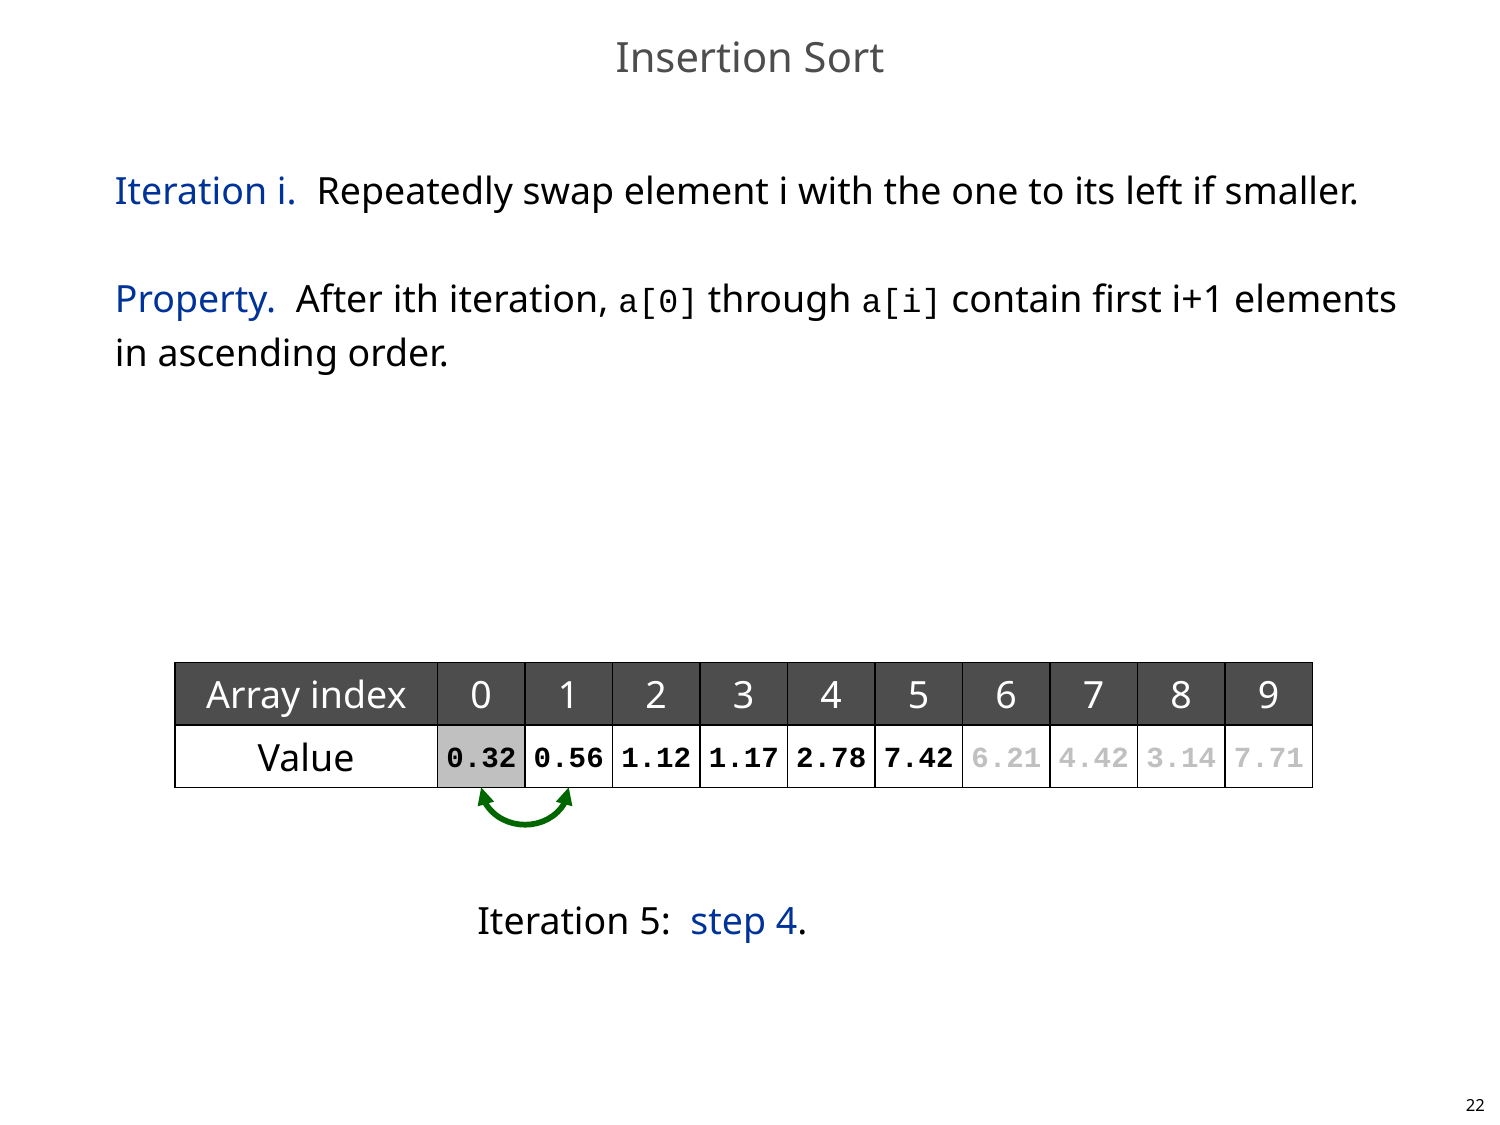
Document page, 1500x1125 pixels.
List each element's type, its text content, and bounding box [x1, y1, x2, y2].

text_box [437, 733, 613, 788]
slide_number 22 [1187, 1087, 1500, 1125]
list Iteration i. Repeatedly swap element i with the one to its left if smaller. Property. After ith iteration, a[0] through a[i] contain first i+1 elements in ascending order. [99, 149, 1426, 1038]
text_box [174, 662, 1313, 726]
title Insertion Sort [0, 24, 1500, 101]
